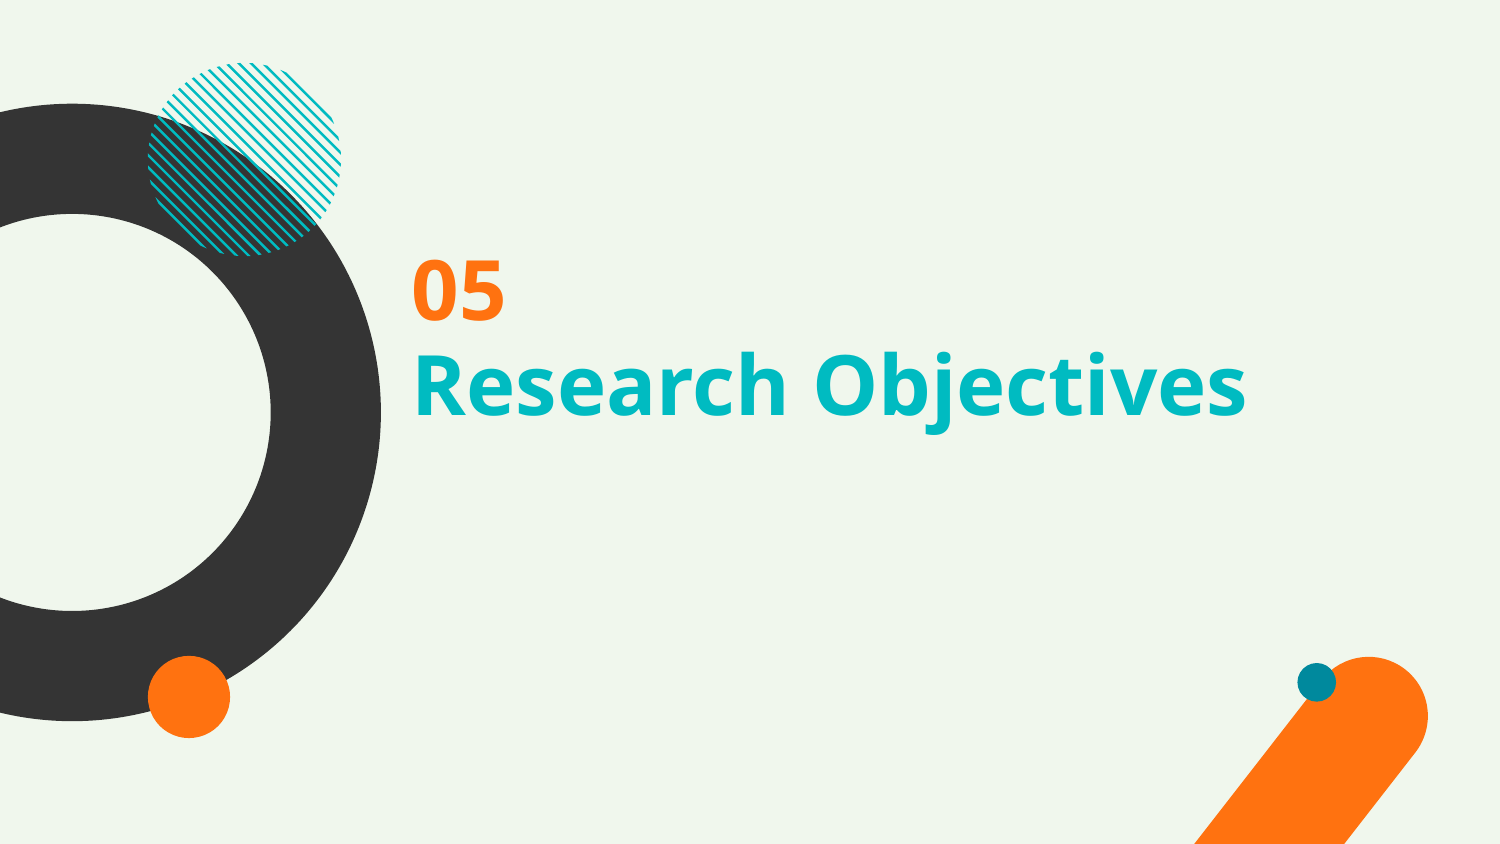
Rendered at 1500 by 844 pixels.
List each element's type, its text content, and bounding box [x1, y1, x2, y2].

title Research Objectives [396, 353, 1329, 513]
title 05 [396, 222, 1329, 353]
